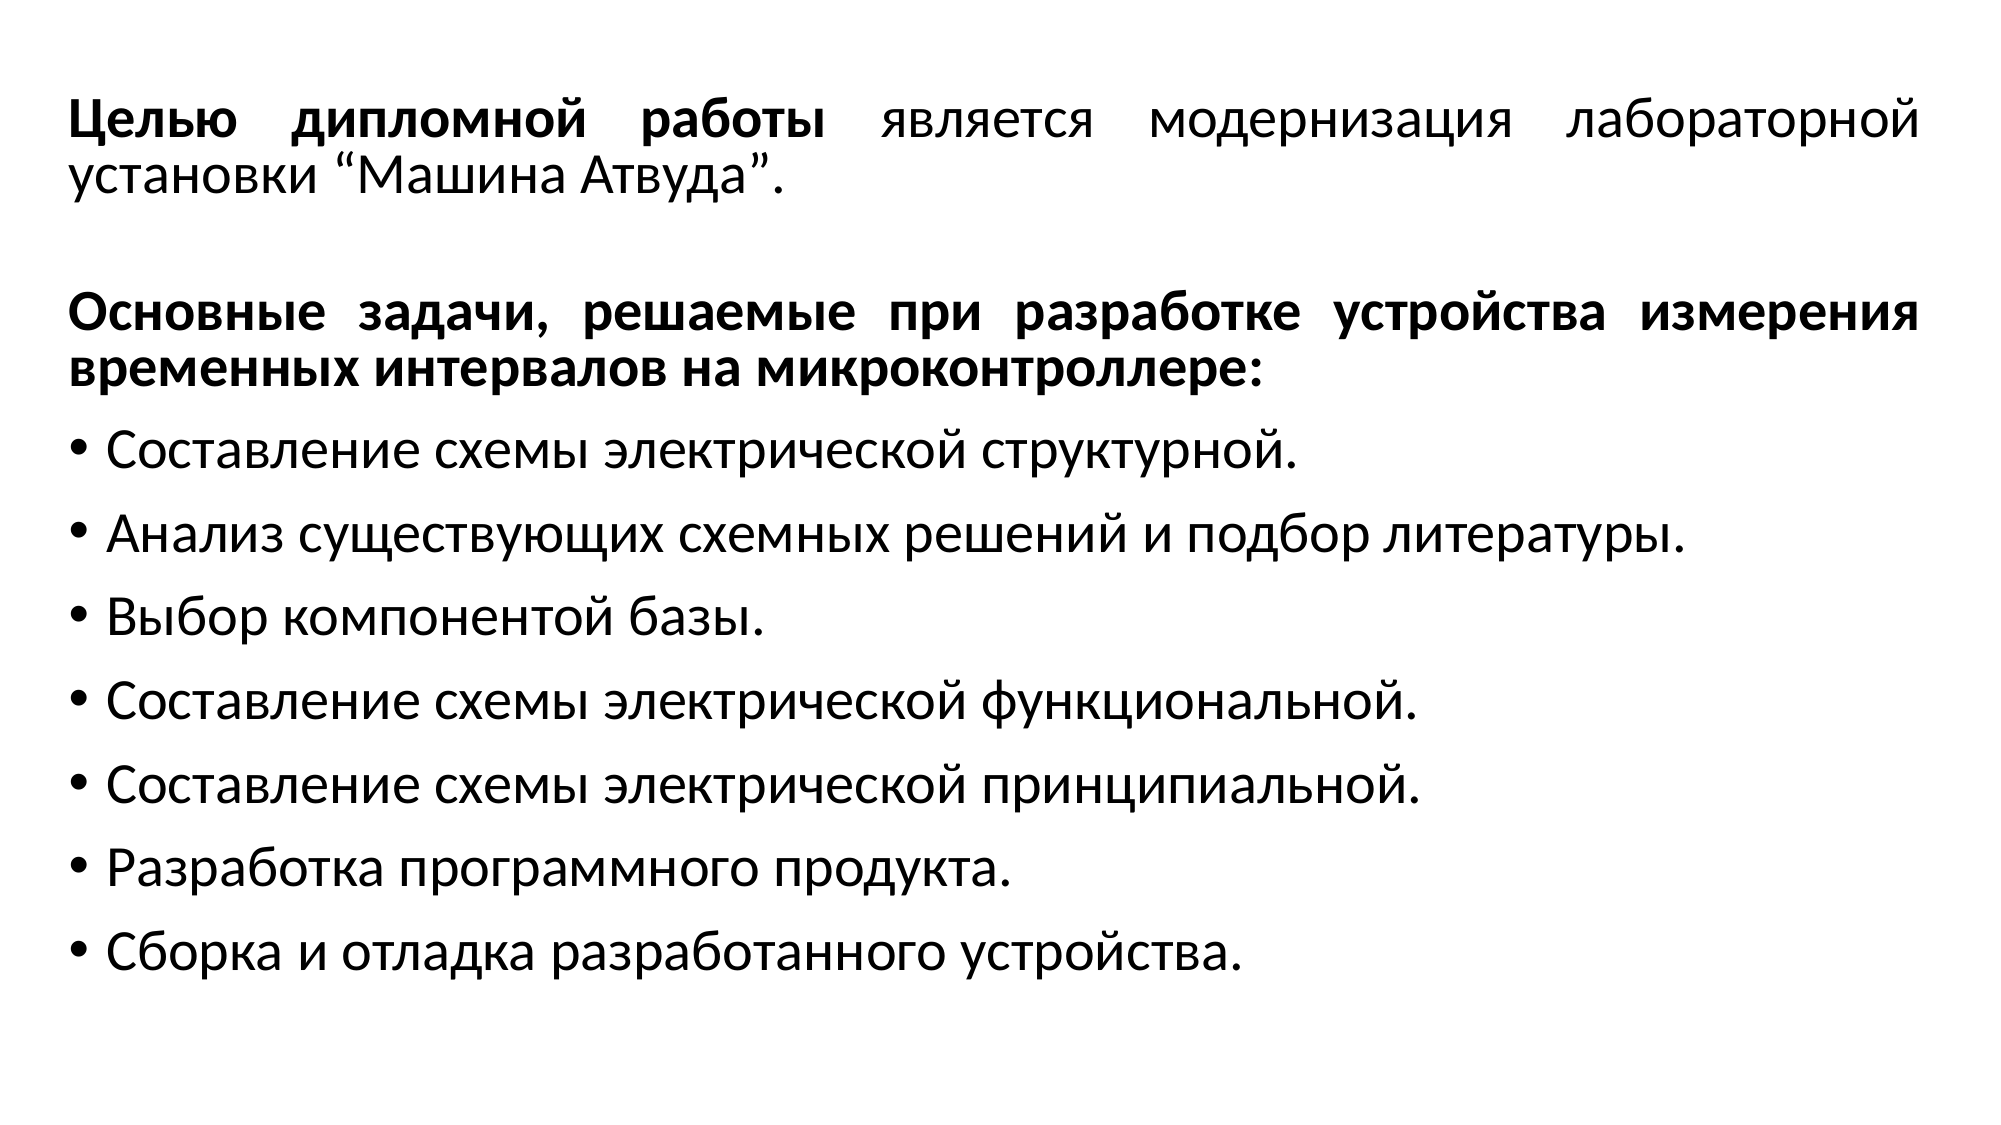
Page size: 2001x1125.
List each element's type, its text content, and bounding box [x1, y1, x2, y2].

list Целью дипломной работы является модернизация лабораторной установки “Машина Атвуда”. Основные задачи, решаемые при разработке устройства измерения временных интервалов на микроконтроллере: Составление схемы электрической структурной. Анализ существующих схемных решений и подбор литературы. Выбор компонентой базы. Составление схемы электрической функциональной. Составление схемы электрической принципиальной. Разработка программного продукта. Сборка и отладка разработанного устройства. [53, 85, 1937, 1026]
